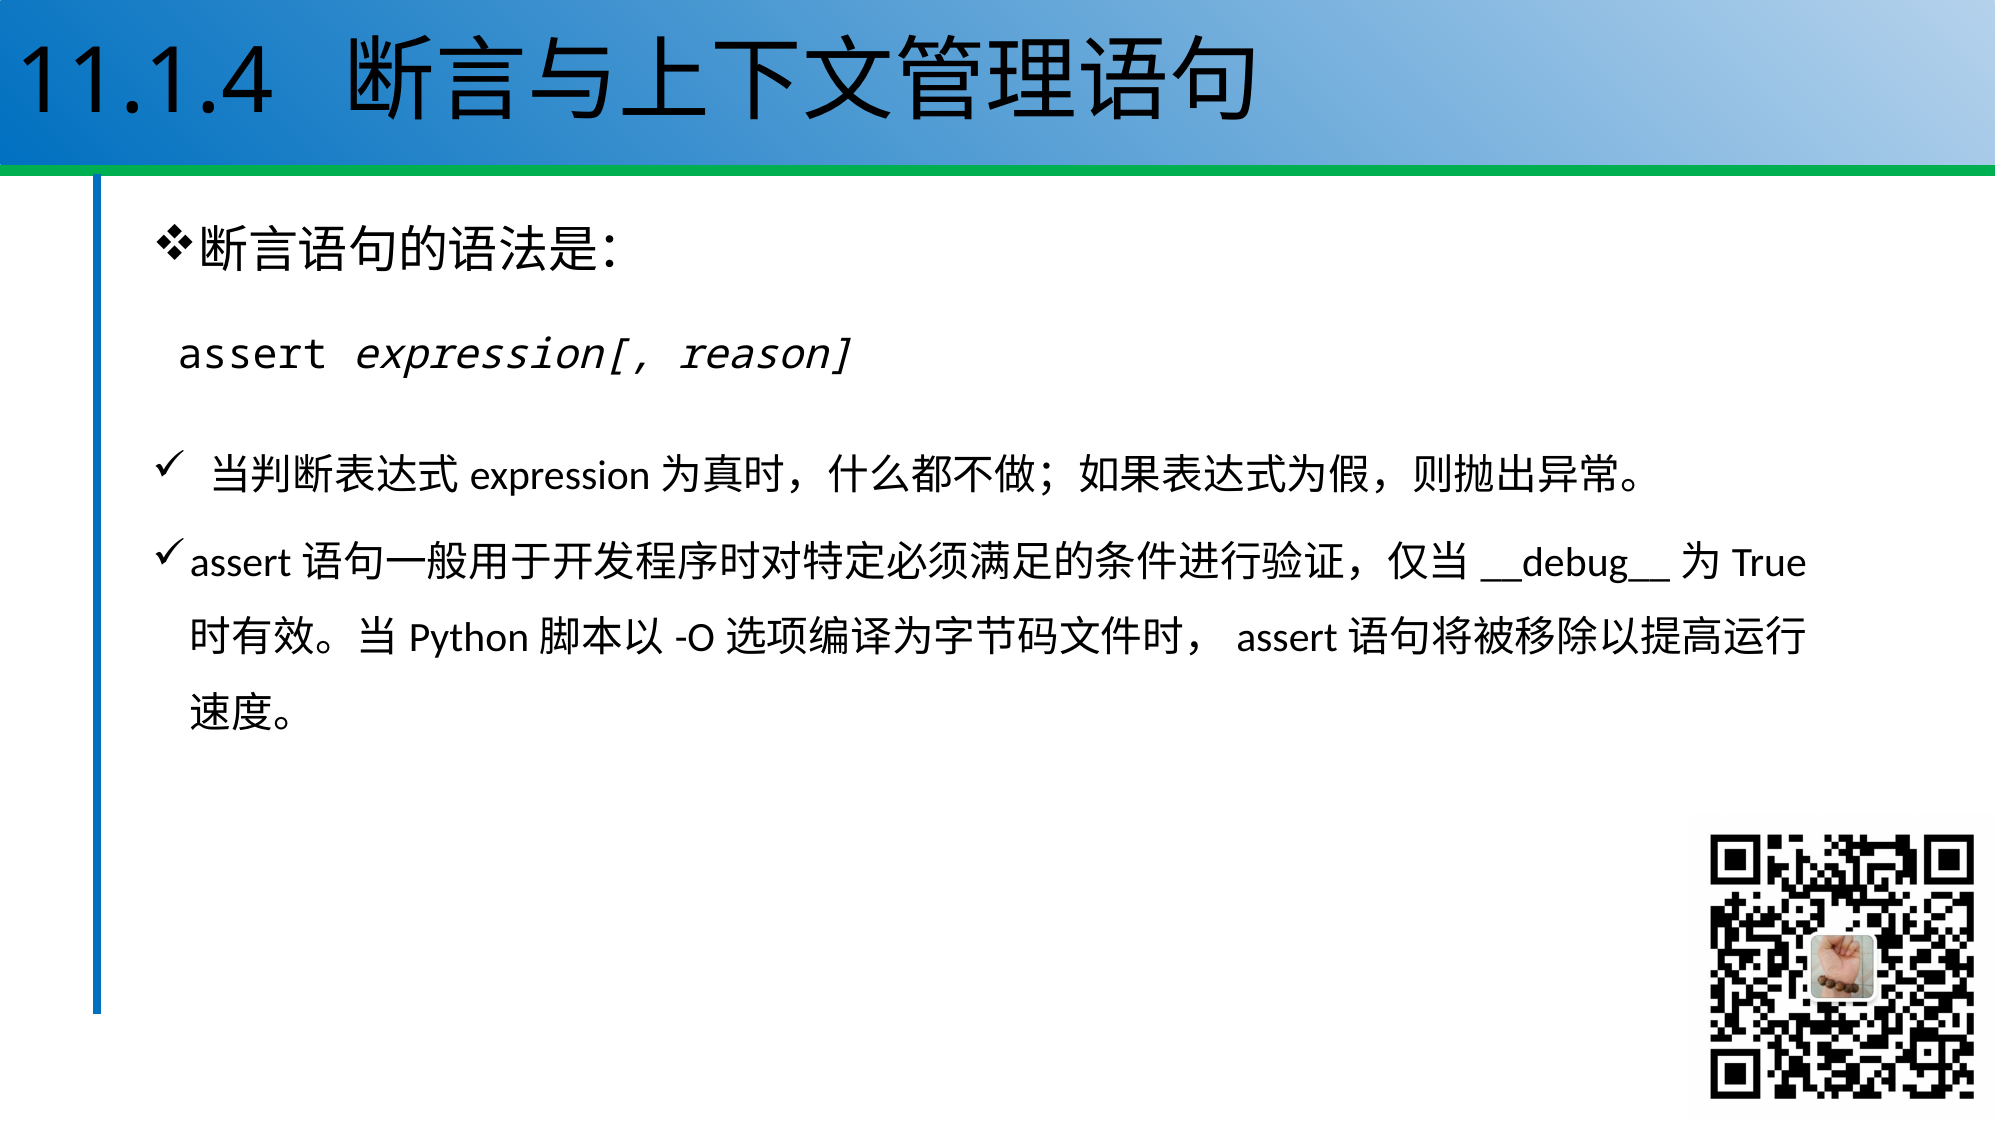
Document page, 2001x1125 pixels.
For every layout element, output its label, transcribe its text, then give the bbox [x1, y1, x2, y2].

picture [1689, 813, 1995, 1120]
list 断言语句的语法是： assert expression[, reason] 当判断表达式expression为真时，什么都不做；如果表达式为假，则抛出异常。 assert语句一般用于开发程序时对特定必须满足的条件进行验证，仅当__debug__为True时有效。当Python脚本以-O选项编译为字节码文件时，assert语句将被移除以提高运行速度。 [137, 216, 1863, 978]
title 11.1.4 断言与上下文管理语句 [0, 0, 1995, 165]
